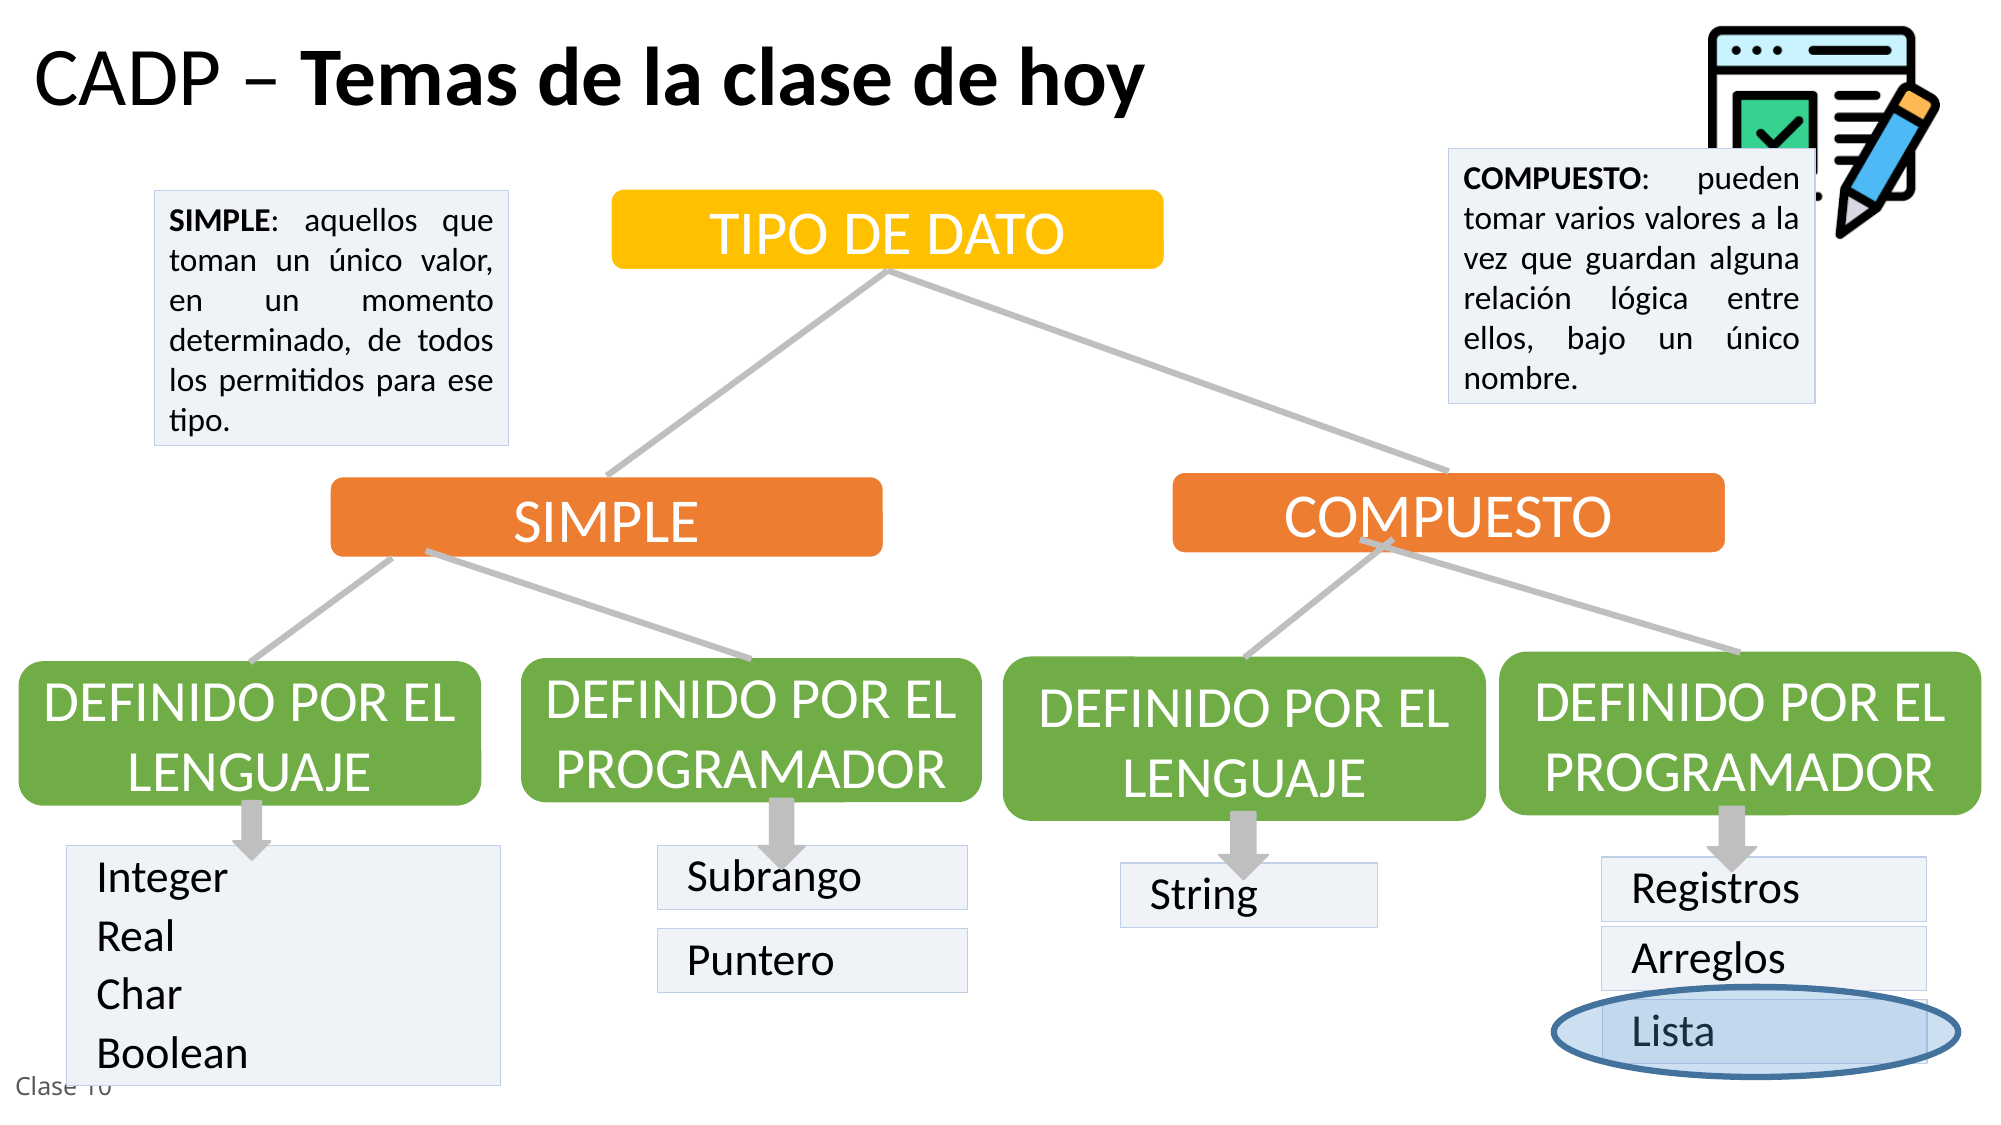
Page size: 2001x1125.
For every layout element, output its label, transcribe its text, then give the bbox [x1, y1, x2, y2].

text_box TIPO DE DATO [608, 186, 1167, 273]
text_box Puntero [657, 928, 968, 993]
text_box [1003, 538, 1486, 820]
slide_number Clase 10 [0, 1052, 162, 1118]
text_box [1552, 985, 1960, 1079]
text_box Arreglos [1601, 926, 1927, 991]
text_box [1601, 806, 1927, 923]
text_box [329, 270, 885, 557]
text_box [657, 798, 968, 911]
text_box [19, 557, 425, 805]
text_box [66, 800, 501, 1094]
title CADP – Temas de la clase de hoy [19, 21, 1412, 136]
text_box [1011, 270, 1727, 539]
text_box Lista [1904, 999, 1928, 1006]
text_box SIMPLE: aquellos que toman un único valor, en un momento determinado, de todos los permitidos para ese tipo. [154, 190, 509, 446]
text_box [1359, 539, 1981, 815]
text_box Lista [1907, 1058, 1928, 1064]
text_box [1120, 811, 1378, 938]
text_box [425, 550, 981, 802]
picture [1708, 17, 1940, 248]
text_box COMPUESTO: pueden tomar varios valores a la vez que guardan alguna relación lógica entre ellos, bajo un único nombre. [1448, 148, 1816, 404]
